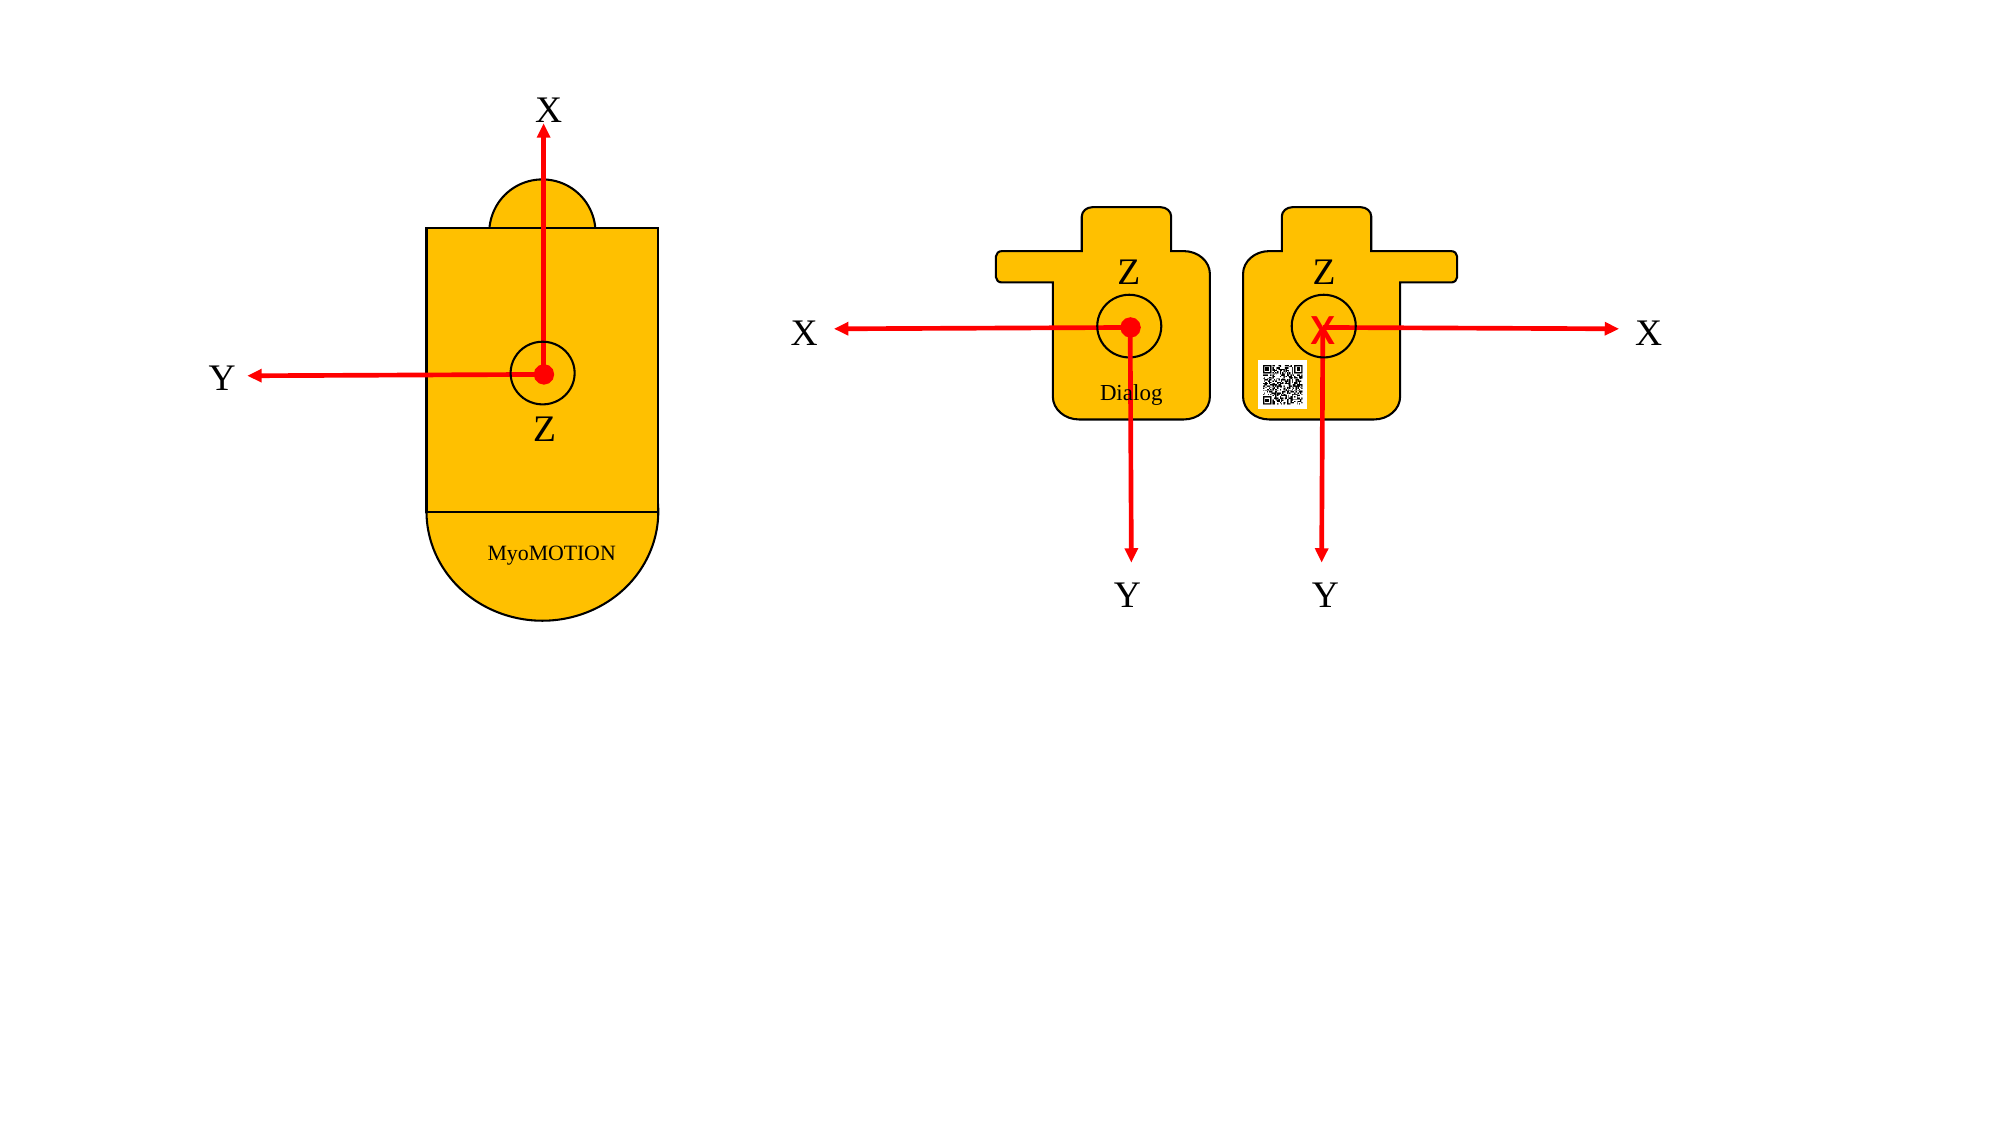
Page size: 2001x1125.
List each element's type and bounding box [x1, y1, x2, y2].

text_box [775, 207, 1211, 623]
text_box [1242, 207, 1678, 623]
text_box [193, 77, 659, 621]
picture [1258, 360, 1307, 409]
